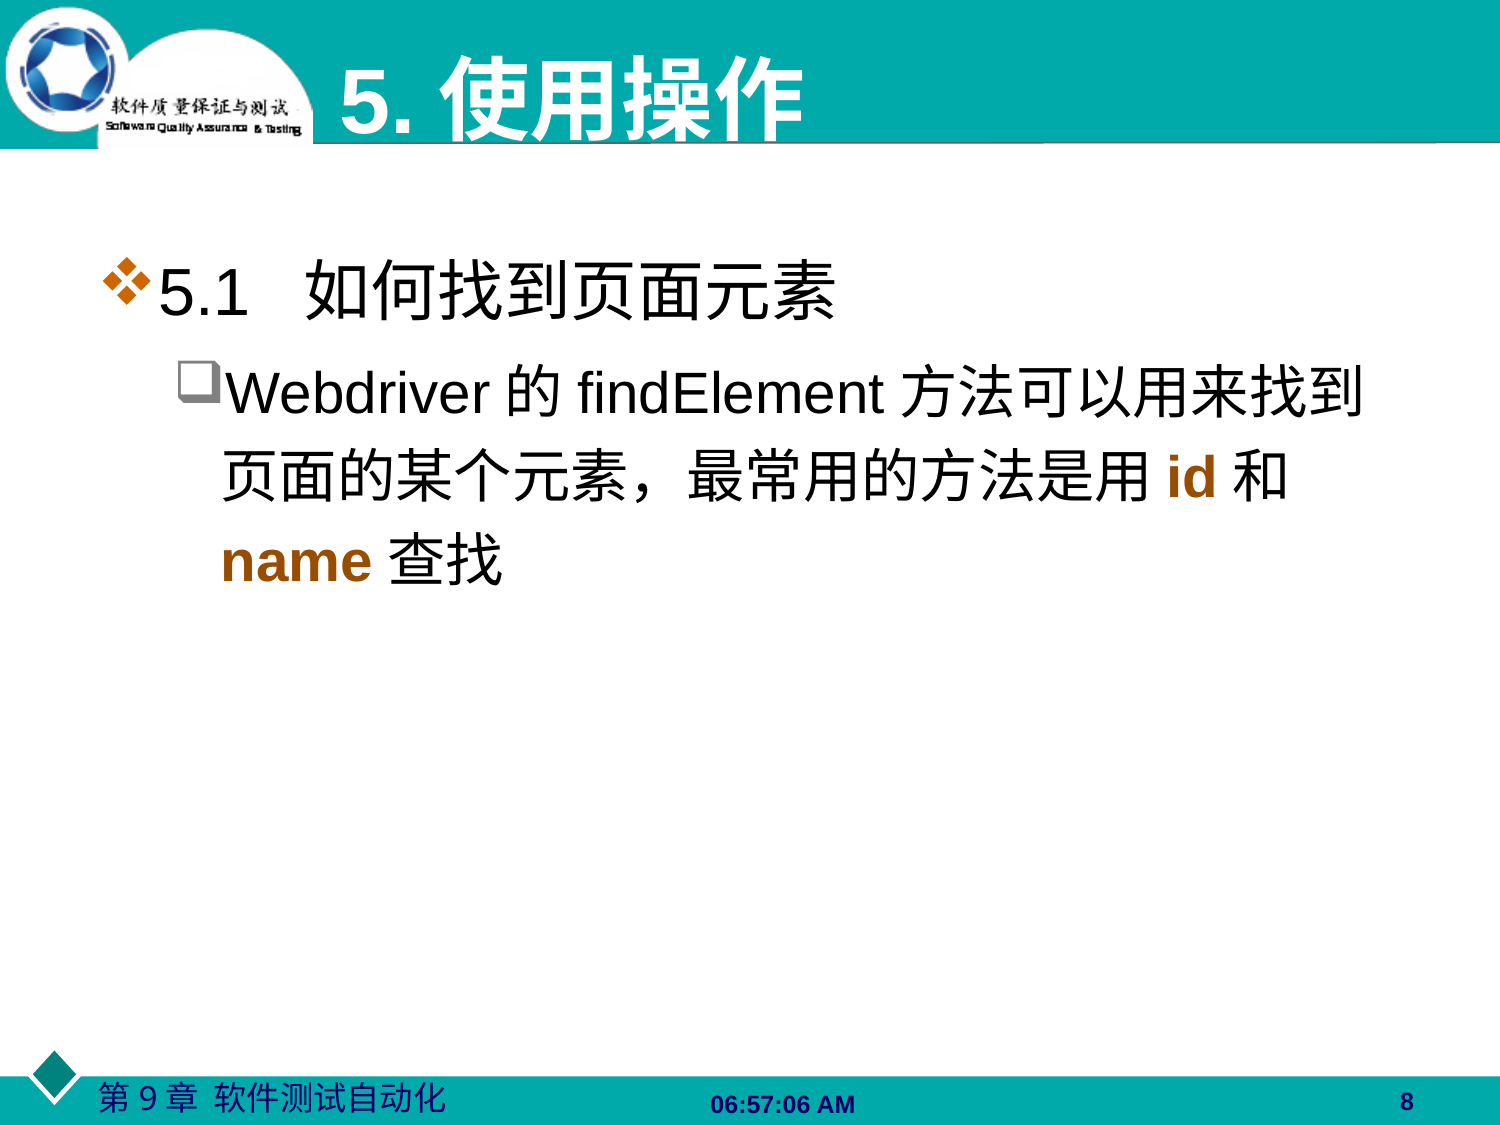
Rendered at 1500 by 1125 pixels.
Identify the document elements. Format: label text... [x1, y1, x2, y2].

picture [0, 0, 313, 149]
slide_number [695, 1081, 1046, 1125]
list 5.1 如何找到页面元素 Webdriver的findElement方法可以用来找到页面的某个元素，最常用的方法是用id和name查找 [82, 225, 1418, 1006]
title 5.使用操作 [324, 30, 1500, 163]
slide_number 8 [1116, 1077, 1430, 1125]
